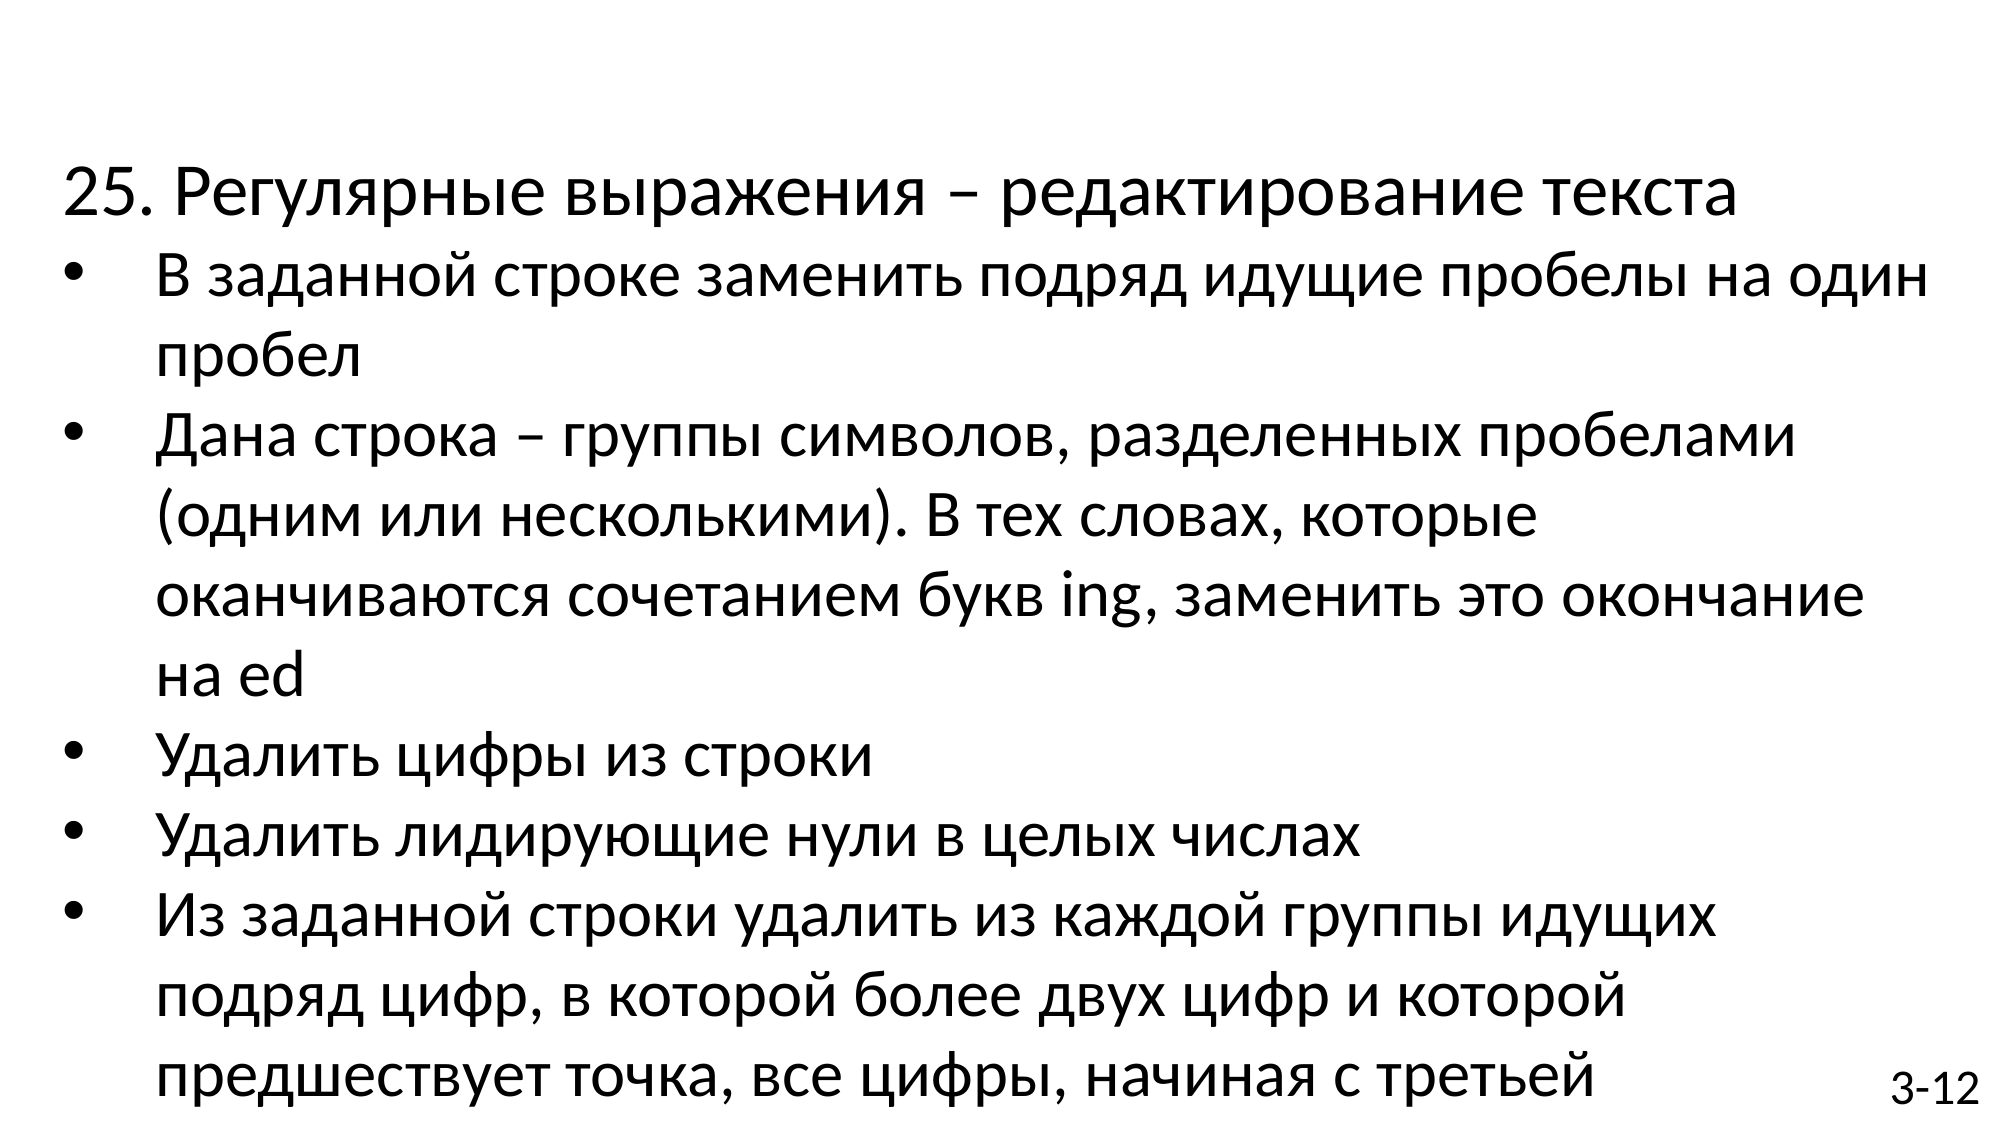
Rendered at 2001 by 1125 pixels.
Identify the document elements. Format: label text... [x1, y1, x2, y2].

text_box 3-12 [1729, 1047, 1996, 1123]
text_box 25. Регулярные выражения – редактирование текста В заданной строке заменить подряд идущие пробелы на один пробел Дана строка – группы символов, разделенных пробелами (одним или несколькими). В тех словах, которые оканчиваются сочетанием букв ing, заменить это окончание на ed Удалить цифры из строки Удалить лидирующие нули в целых числах Из заданной строки удалить из каждой группы идущих подряд цифр, в которой более двух цифр и которой предшествует точка, все цифры, начиная с третьей [47, 132, 1953, 1117]
